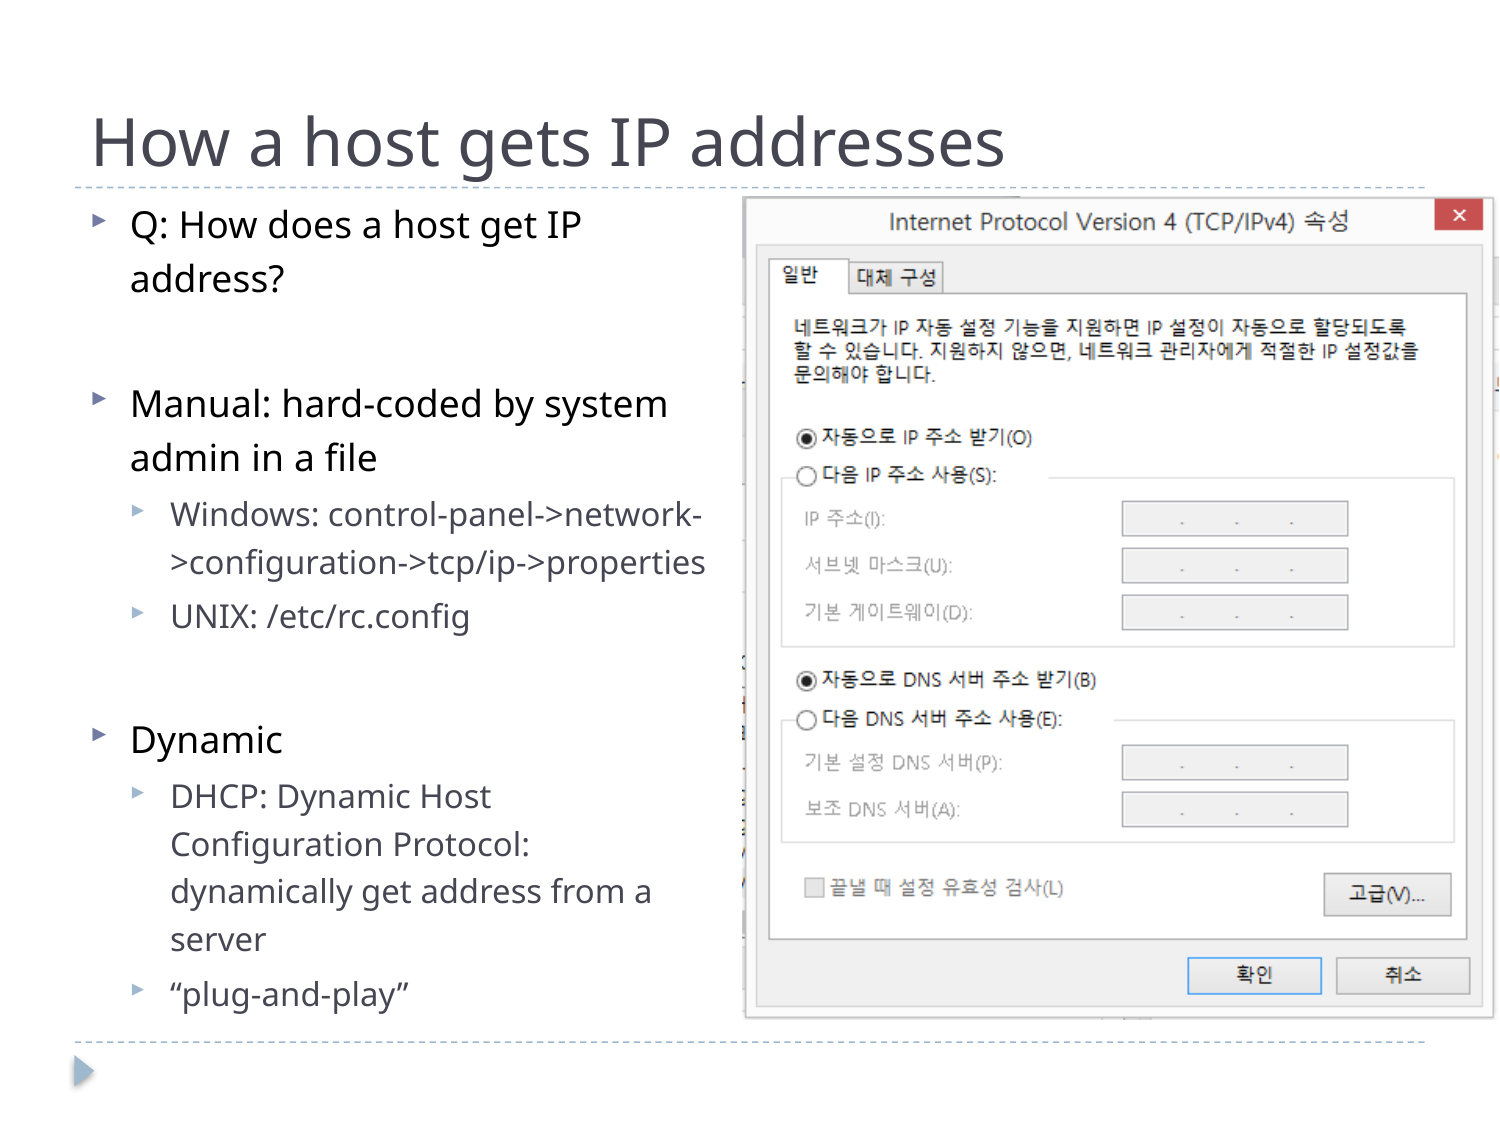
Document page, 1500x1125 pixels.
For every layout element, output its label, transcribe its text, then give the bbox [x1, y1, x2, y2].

list Q: How does a host get IP address? Manual: hard-coded by system admin in a file Windows: control-panel->network->configuration->tcp/ip->properties UNIX: /etc/rc.config Dynamic DHCP: Dynamic Host Configuration Protocol: dynamically get address from a server “plug-and-play” [74, 184, 727, 1055]
picture [741, 196, 1499, 1020]
title How a host gets IP addresses [74, 24, 1426, 188]
